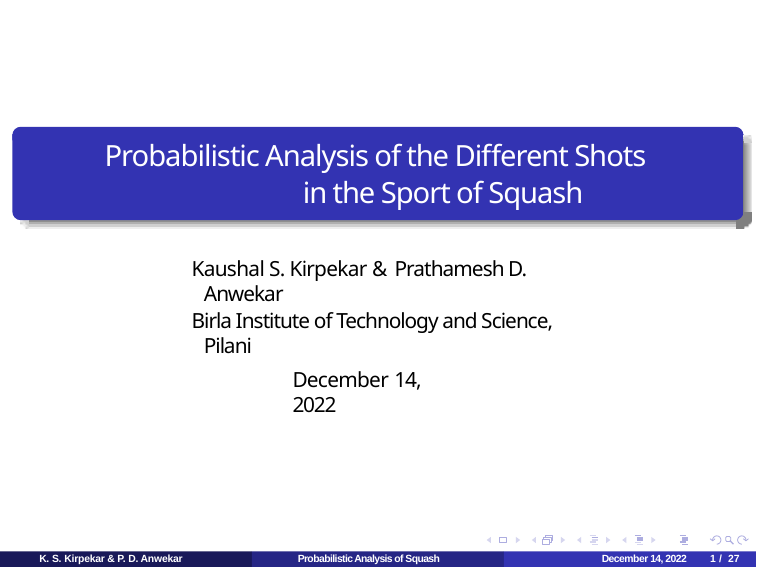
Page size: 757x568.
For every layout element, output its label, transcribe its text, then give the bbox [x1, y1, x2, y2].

text_box December 14, 2022 [290, 364, 466, 417]
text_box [12, 133, 753, 229]
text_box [0, 551, 757, 568]
text_box [12, 126, 743, 133]
text_box Kaushal S. Kirpekar & Prathamesh D. Anwekar Birla Institute of Technology and Science, Pilani [189, 254, 592, 358]
